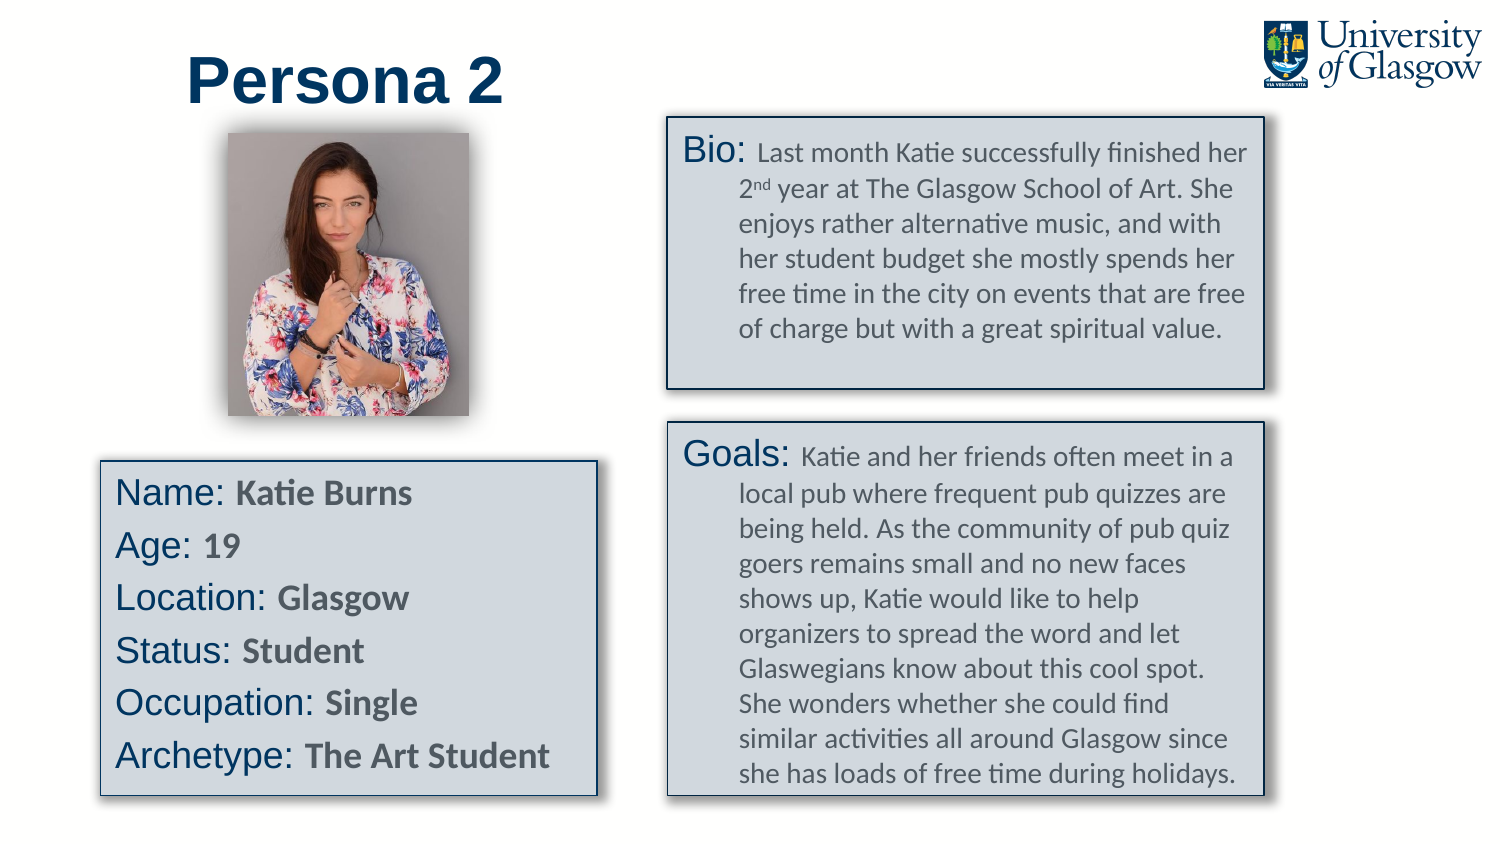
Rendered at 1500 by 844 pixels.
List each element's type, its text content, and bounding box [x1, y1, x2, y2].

text_box Name: Katie Burns Age: 19 Location: Glasgow Status: Student Occupation: Single Archetype: The Art Student [100, 460, 598, 796]
text_box Goals: Katie and her friends often meet in a local pub where frequent pub quizzes are being held. As the community of pub quiz goers remains small and no new faces shows up, Katie would like to help organizers to spread the word and let Glaswegians know about this cool spot. She wonders whether she could find similar activities all around Glasgow since she has loads of free time during holidays. [667, 421, 1265, 796]
text_box Bio: Last month Katie successfully finished her 2nd year at The Glasgow School of Art. She enjoys rather alternative music, and with her student budget she mostly spends her free time in the city on events that are free of charge but with a great spiritual value. [667, 117, 1264, 389]
title Persona 2 [171, 38, 527, 209]
picture [1263, 19, 1482, 88]
picture [228, 133, 470, 417]
